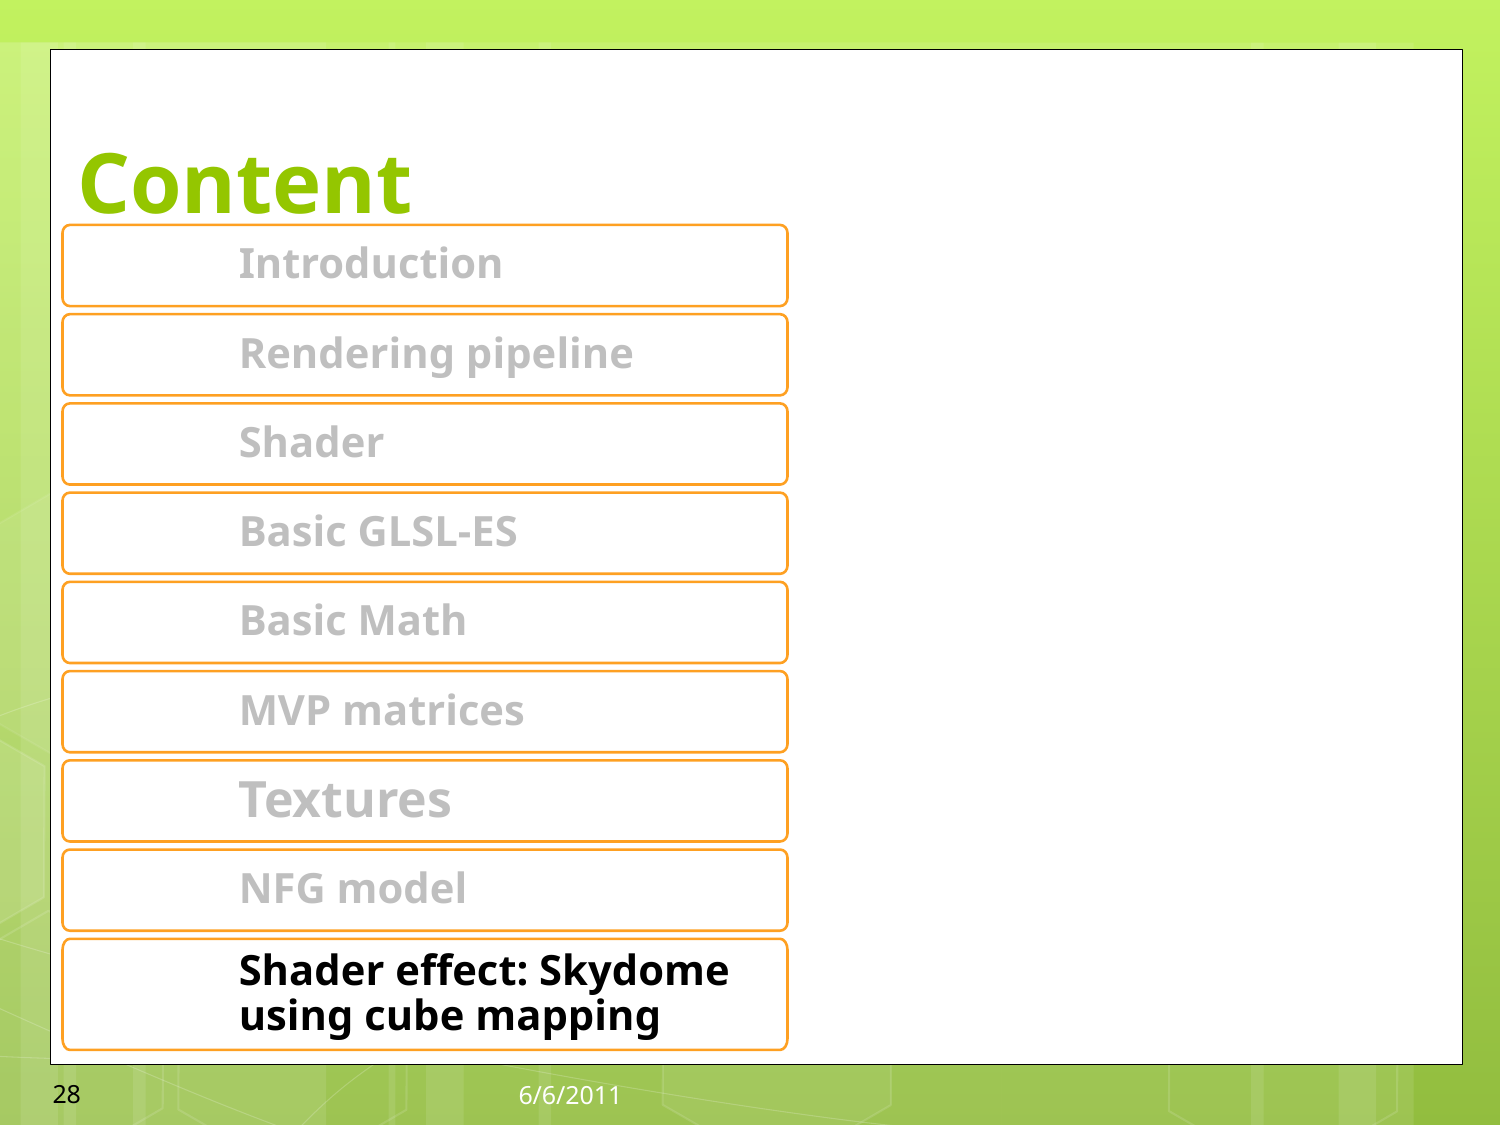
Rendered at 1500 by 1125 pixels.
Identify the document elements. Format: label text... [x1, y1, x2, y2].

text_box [62, 224, 788, 1051]
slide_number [287, 1065, 638, 1125]
title Content [62, 50, 1450, 238]
slide_number 28 [37, 1065, 256, 1125]
